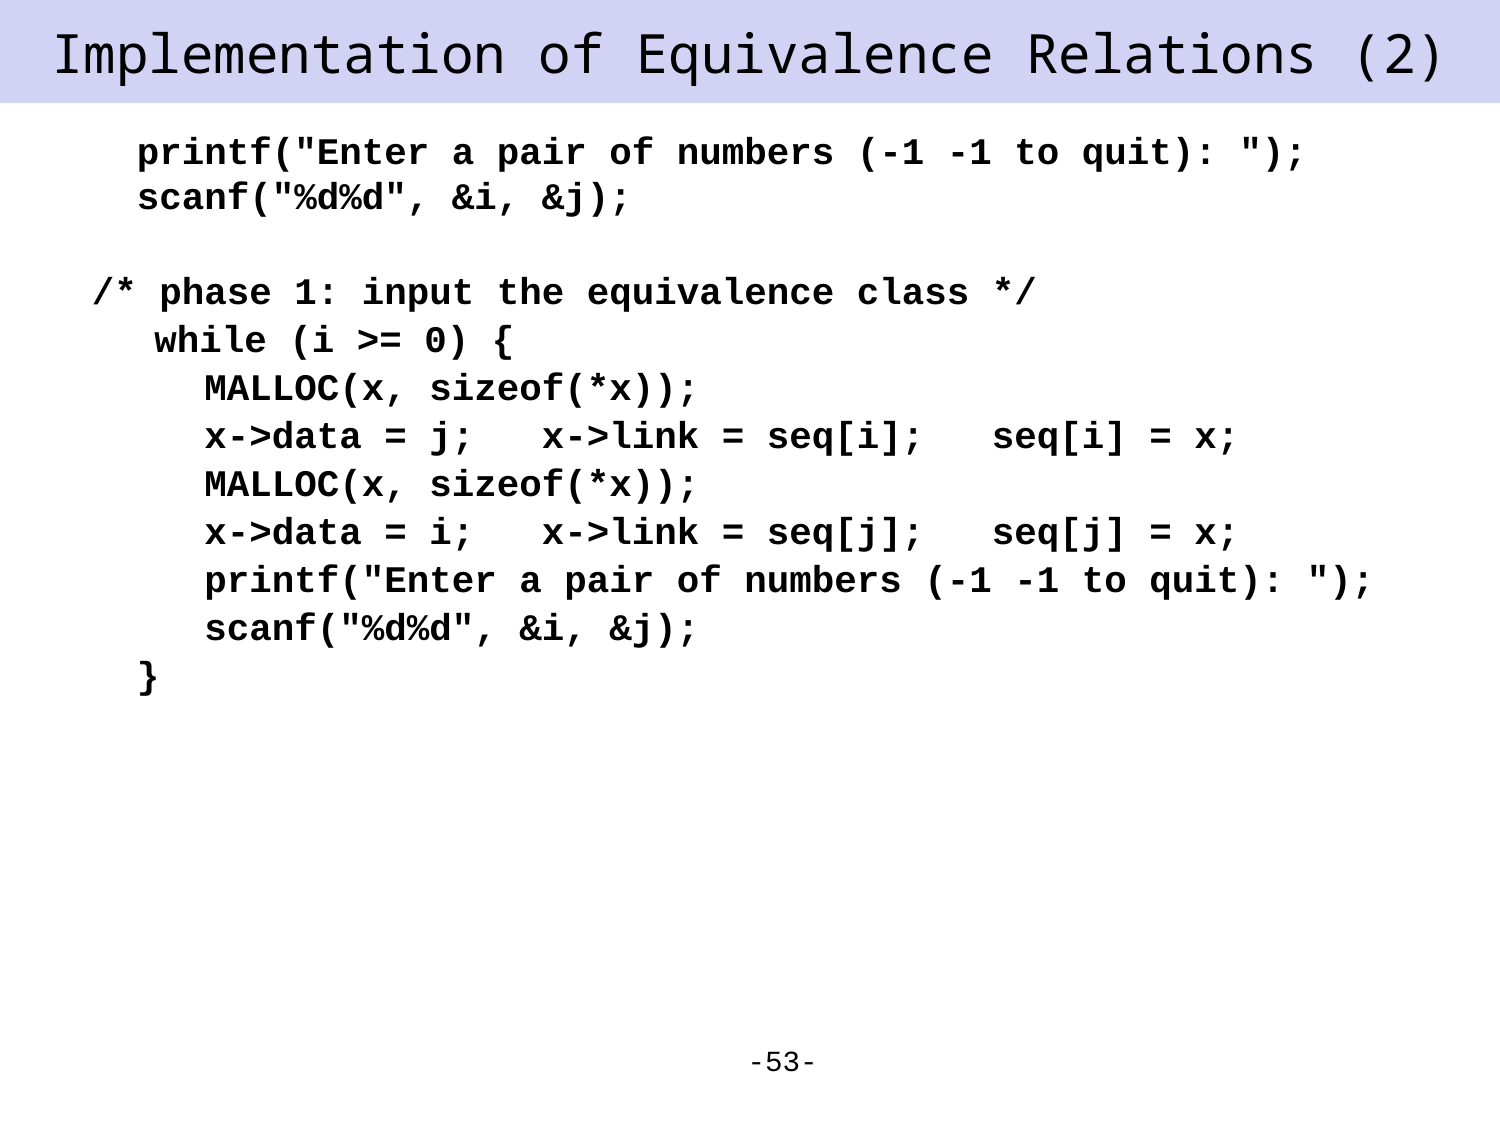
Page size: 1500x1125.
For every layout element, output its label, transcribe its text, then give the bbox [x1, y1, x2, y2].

list printf("Enter a pair of numbers (-1 -1 to quit): "); scanf("%d%d", &i, &j); /* phase 1: input the equivalence class */ while (i >= 0) { MALLOC(x, sizeof(*x)); x->data = j; x->link = seq[i]; seq[i] = x; MALLOC(x, sizeof(*x)); x->data = i; x->link = seq[j]; seq[j] = x; printf("Enter a pair of numbers (-1 -1 to quit): "); scanf("%d%d", &i, &j); } [76, 118, 1417, 1026]
slide_number -53- [519, 1034, 833, 1083]
title Implementation of Equivalence Relations (2) [0, 0, 1500, 104]
